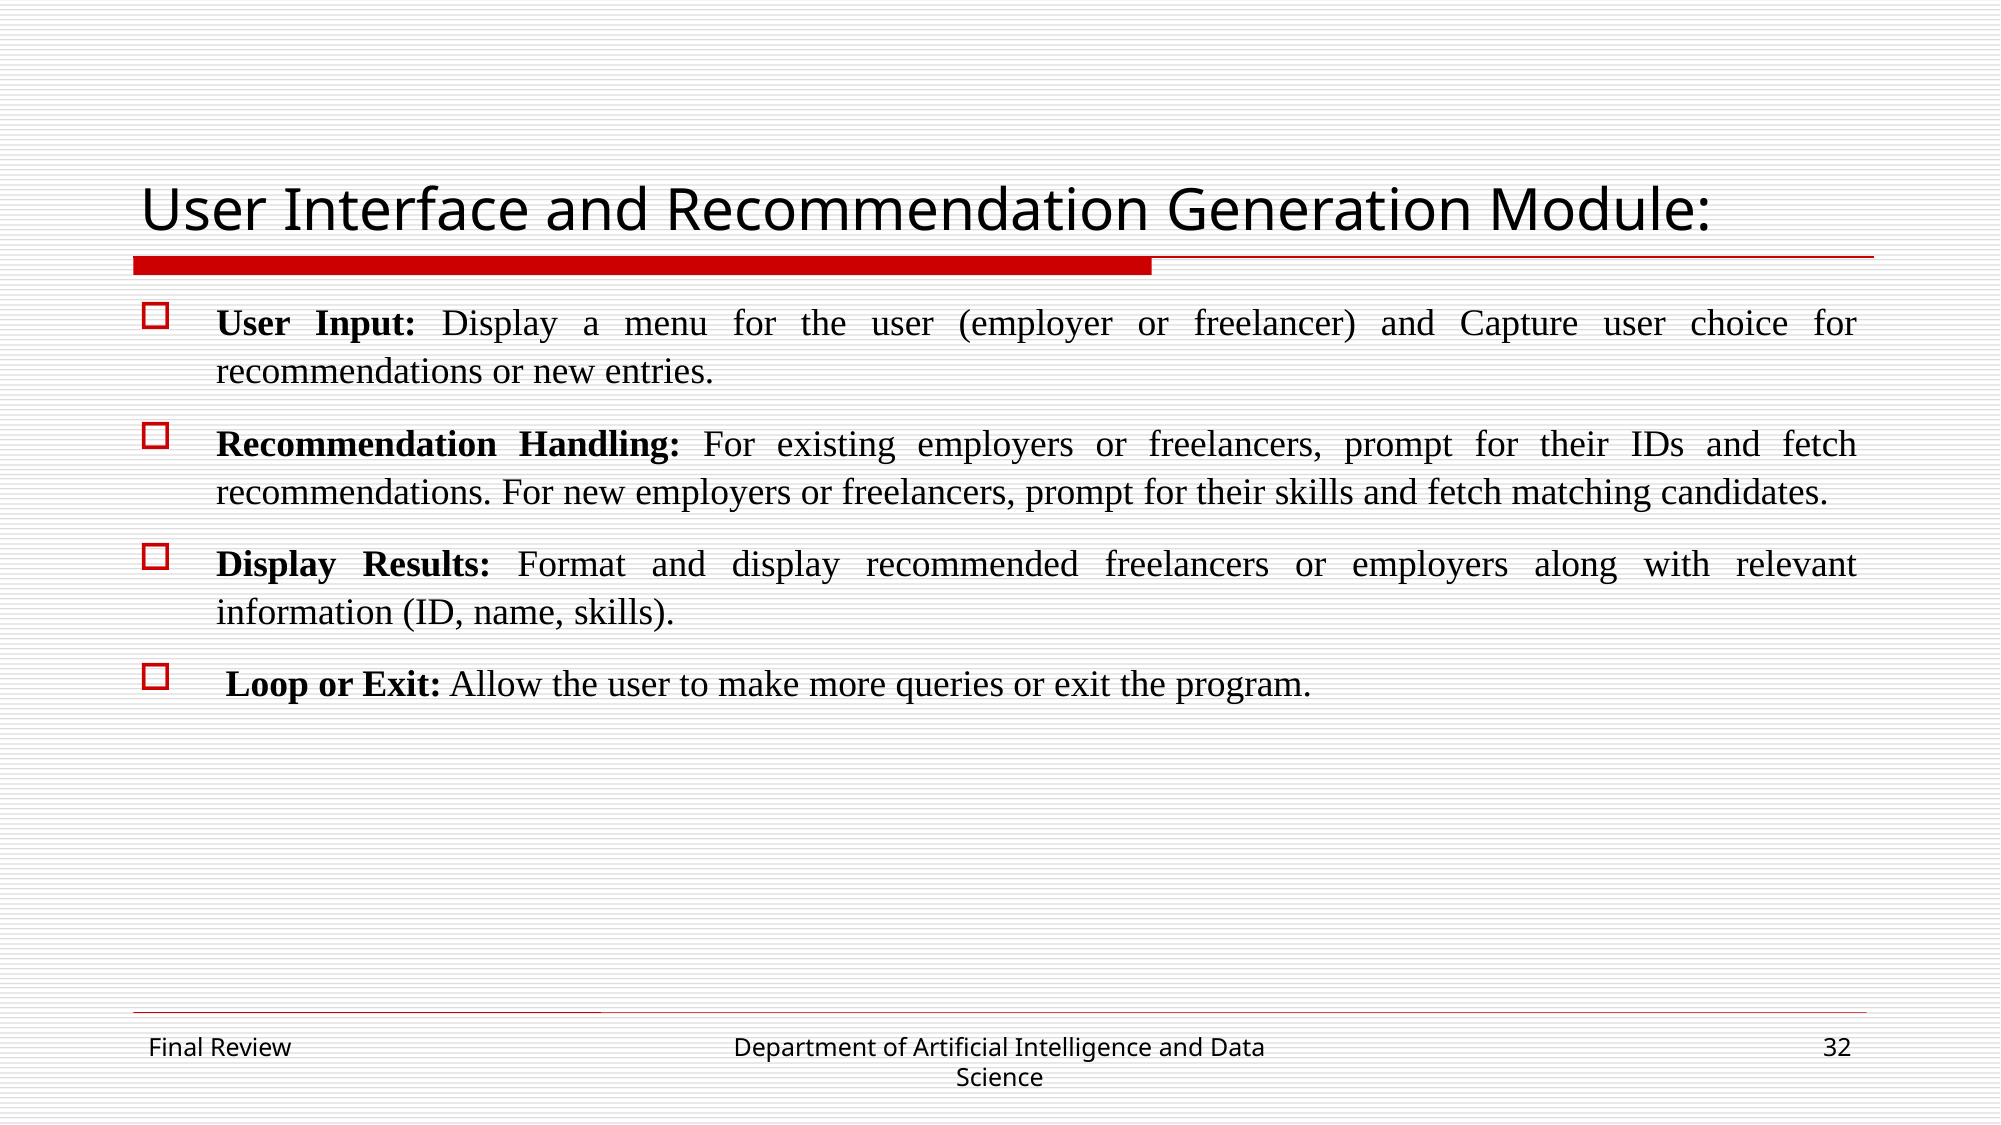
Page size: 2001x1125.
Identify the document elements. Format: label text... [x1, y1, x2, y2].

picture [0, 0, 2001, 1125]
title User Interface and Recommendation Generation Module: [125, 50, 1876, 250]
slide_number 32 [1433, 1024, 1867, 1103]
slide_number Final Review [133, 1024, 567, 1103]
list User Input: Display a menu for the user (employer or freelancer) and Capture user choice for recommendations or new entries. Recommendation Handling: For existing employers or freelancers, prompt for their IDs and fetch recommendations. For new employers or freelancers, prompt for their skills and fetch matching candidates. Display Results: Format and display recommended freelancers or employers along with relevant information (ID, name, skills). Loop or Exit: Allow the user to make more queries or exit the program. [123, 287, 1874, 988]
footer Department of Artificial Intelligence and Data Science [683, 1024, 1317, 1103]
